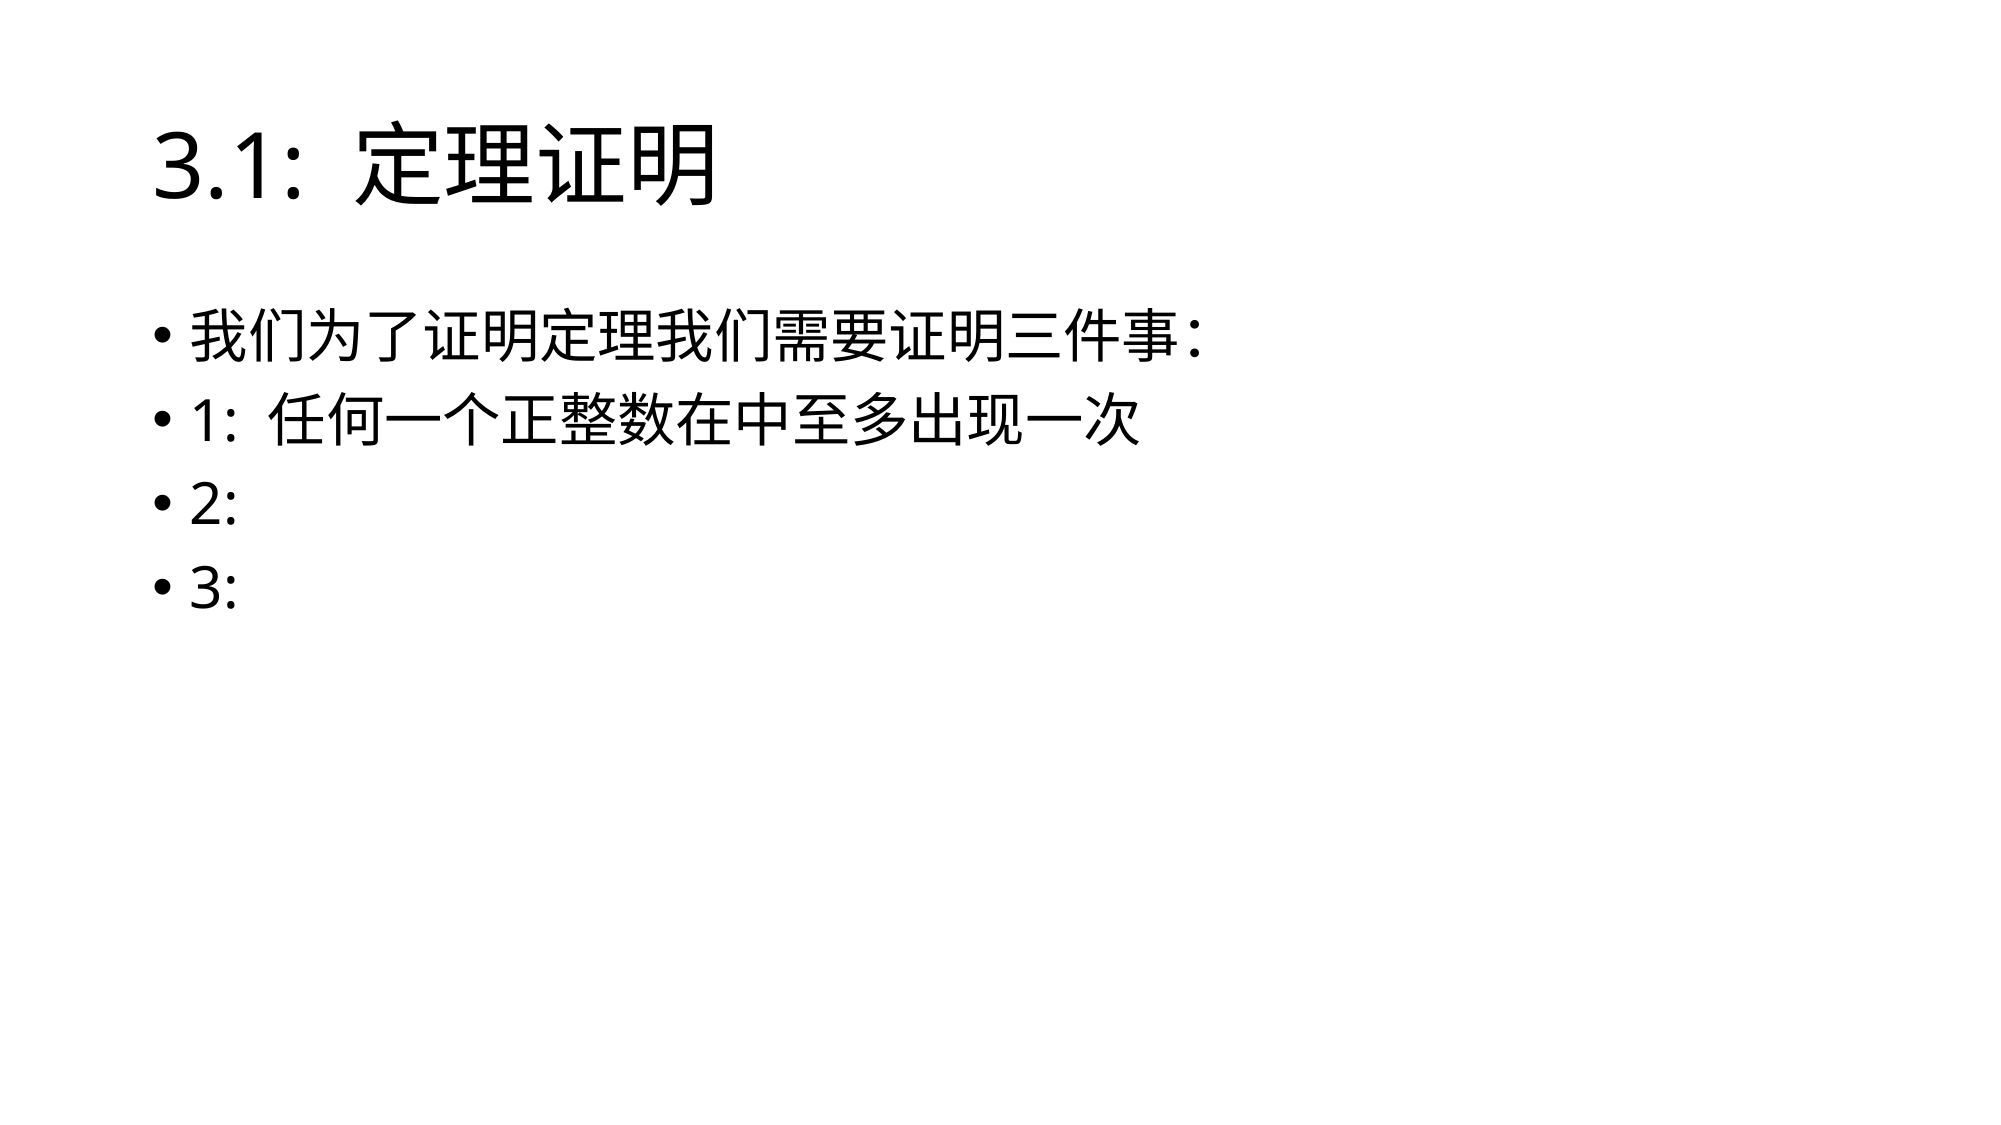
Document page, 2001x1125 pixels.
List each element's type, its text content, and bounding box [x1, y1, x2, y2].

title 3.1: 定理证明 [137, 59, 1863, 278]
